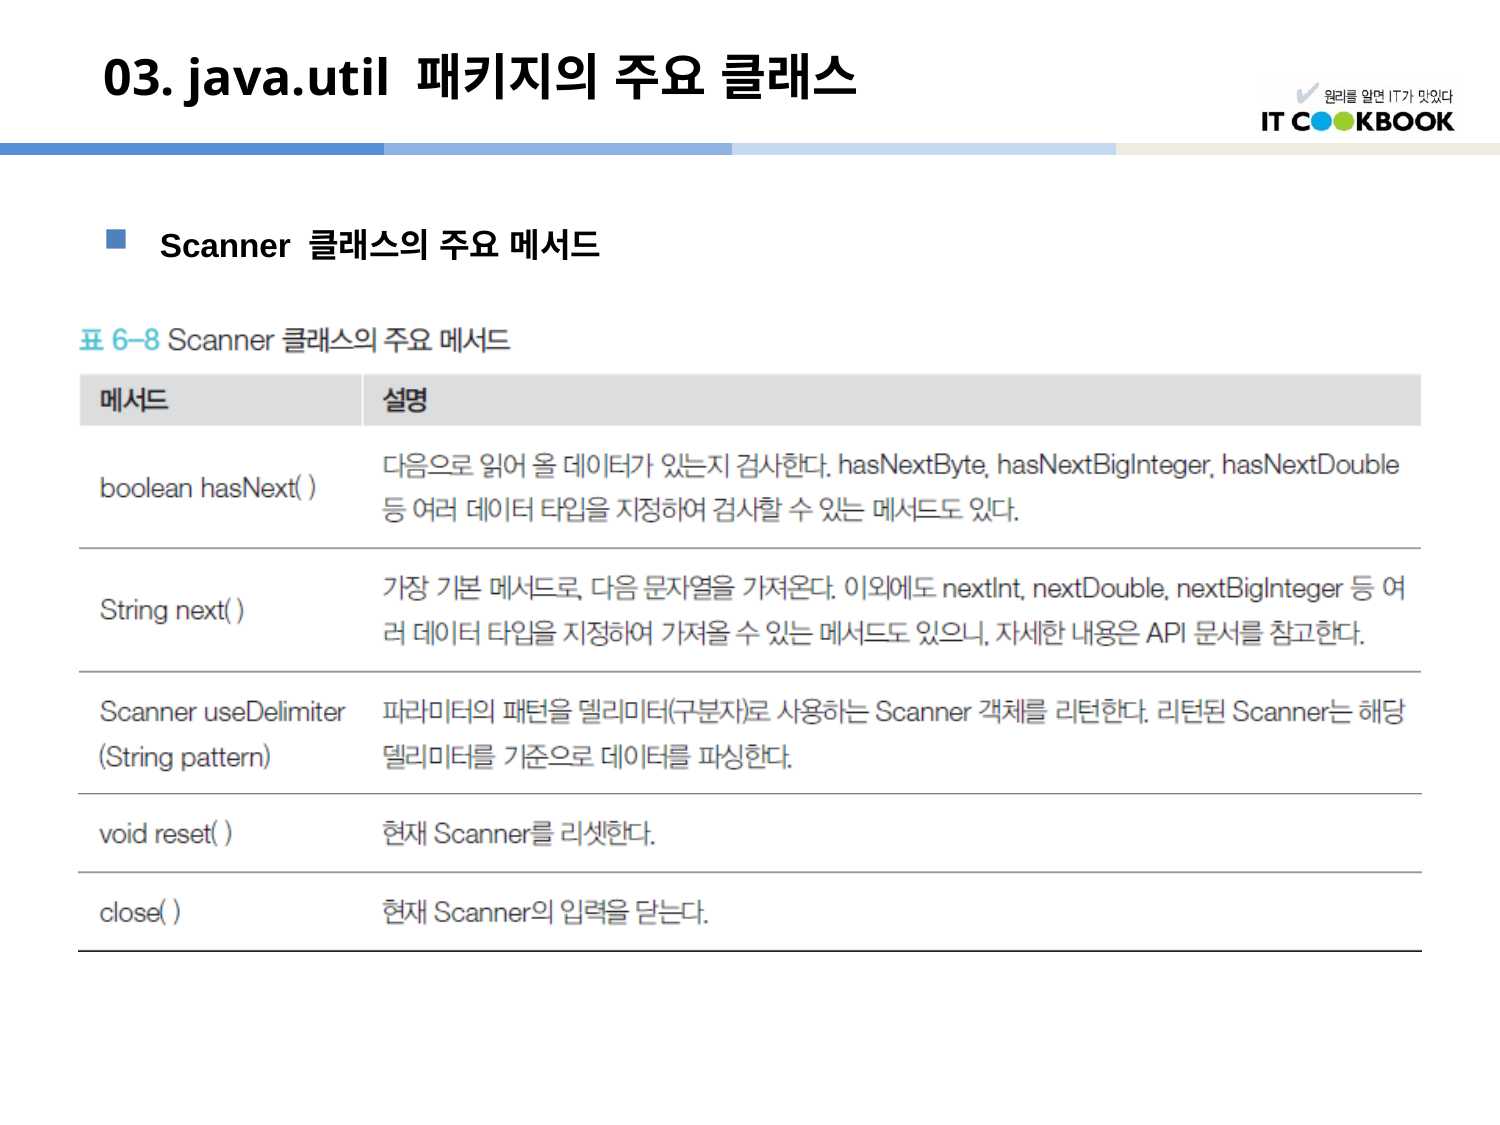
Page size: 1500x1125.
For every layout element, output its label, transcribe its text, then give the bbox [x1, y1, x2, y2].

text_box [78, 327, 1422, 952]
picture [1257, 79, 1458, 133]
text_box Scanner 클래스의 주요 메서드 [88, 196, 1436, 386]
title 03. java.util 패키지의 주요 클래스 [88, 30, 1211, 121]
